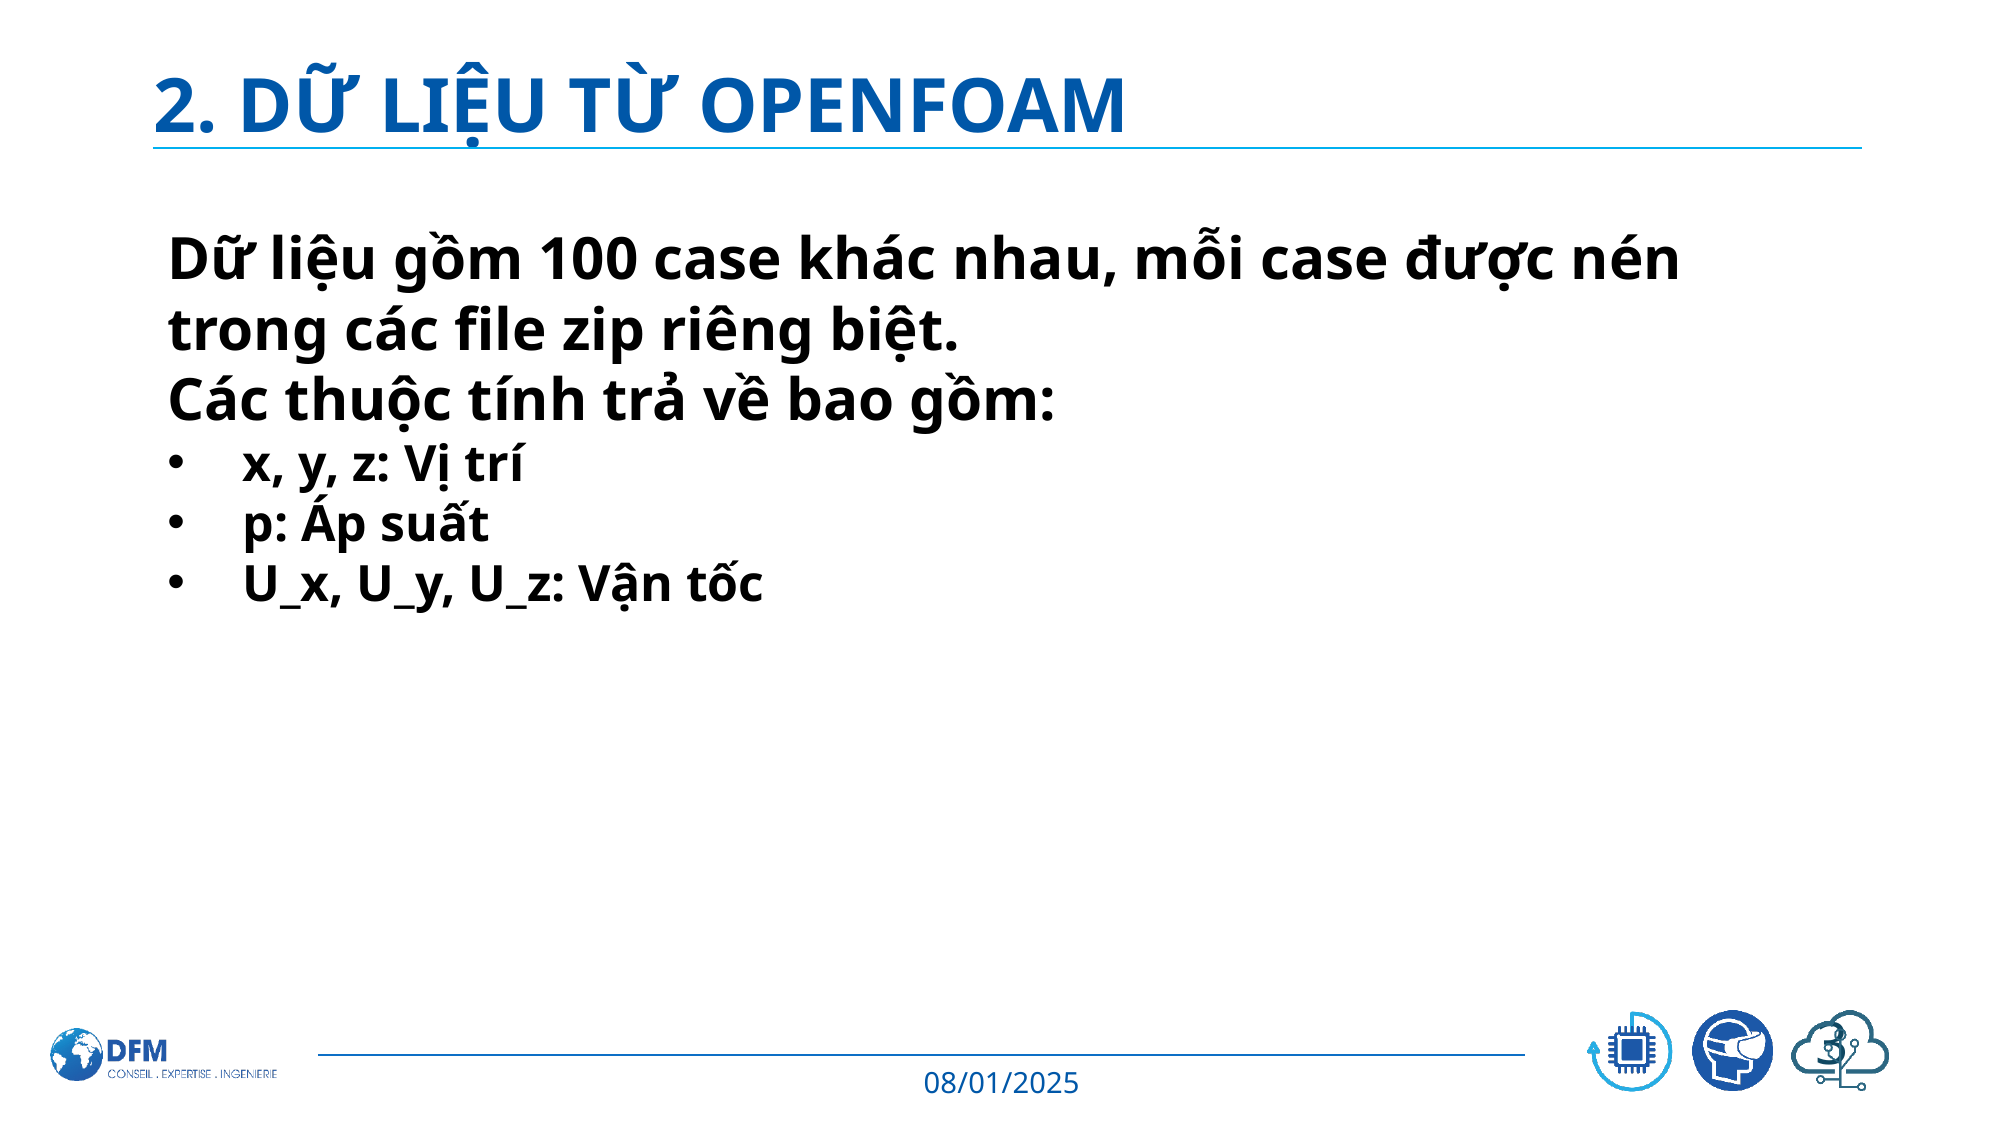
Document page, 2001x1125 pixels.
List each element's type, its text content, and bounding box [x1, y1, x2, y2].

text_box 08/01/2025 [908, 1057, 1095, 1107]
picture [49, 1027, 277, 1082]
picture [1583, 1005, 1674, 1096]
picture [1790, 1009, 1890, 1091]
picture [1691, 1009, 1773, 1091]
text_box 3 [1800, 998, 2000, 1093]
text_box Dữ liệu gồm 100 case khác nhau, mỗi case được nén trong các file zip riêng biệt. Các thuộc tính trả về bao gồm: x, y, z: Vị trí p: Áp suất U_x, U_y, U_z: Vận tốc [152, 214, 1864, 679]
text_box 2. DỮ LIỆU TỪ OPENFOAM [139, 0, 1864, 218]
